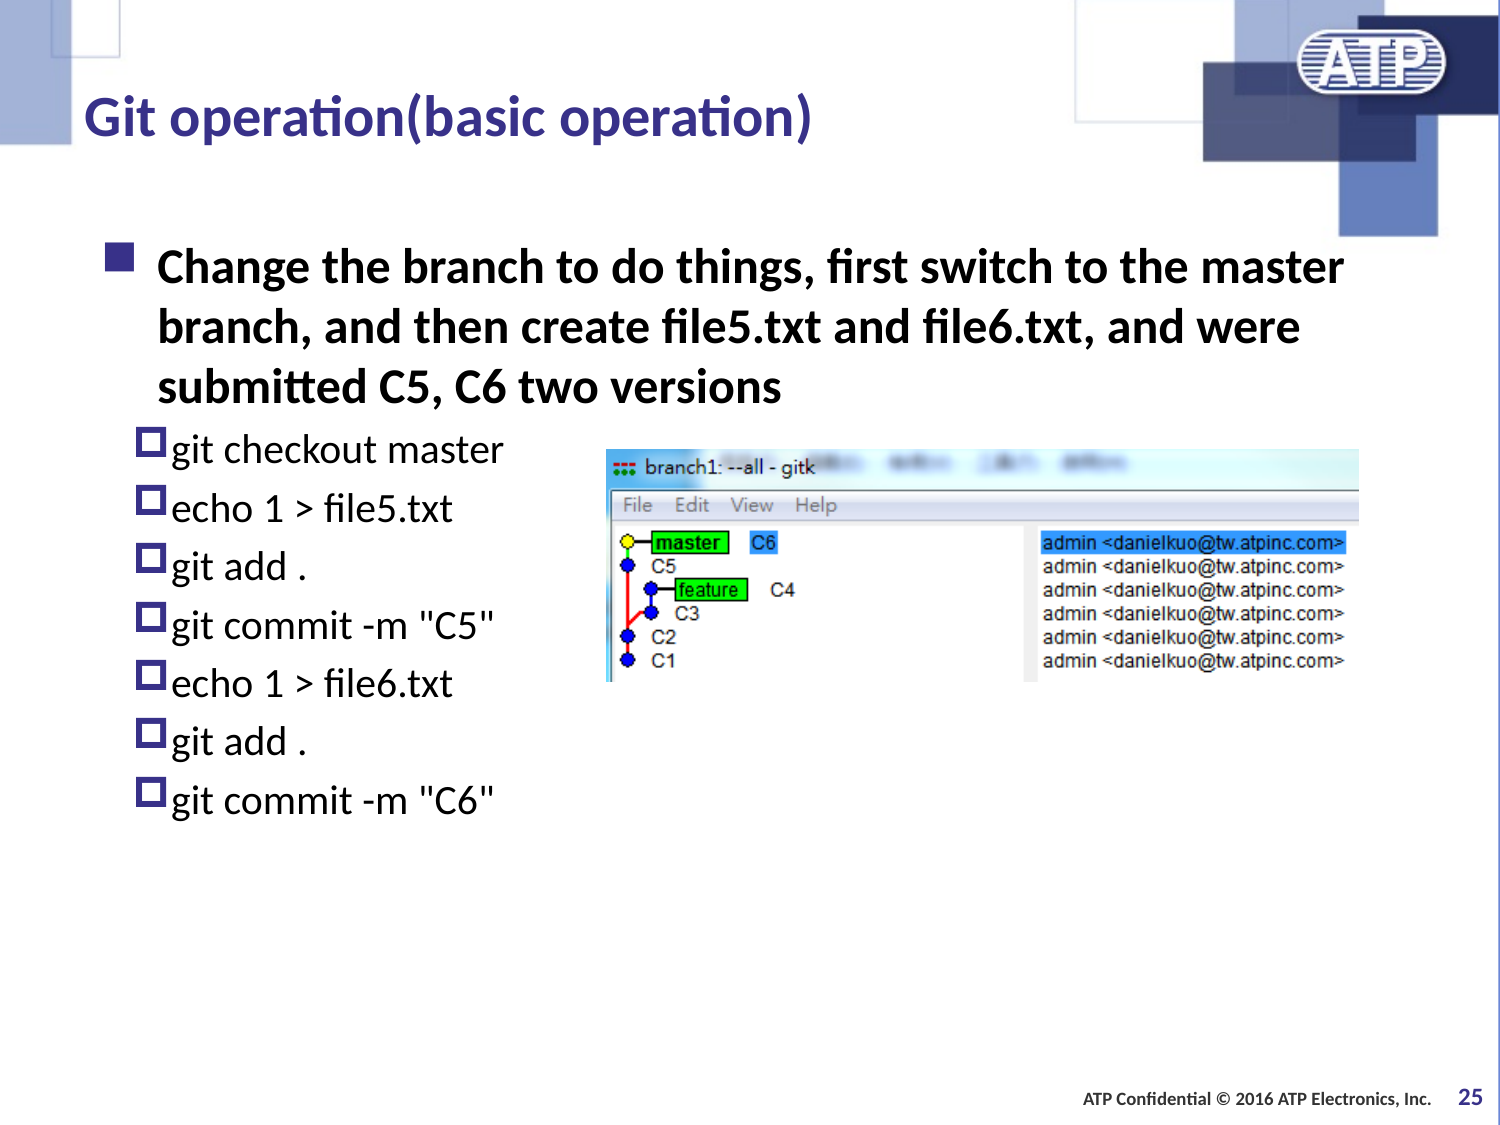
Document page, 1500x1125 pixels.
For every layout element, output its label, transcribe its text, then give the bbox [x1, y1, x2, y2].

title Git operation(basic operation) [84, 37, 1283, 190]
list Change the branch to do things, first switch to the master branch, and then create file5.txt and file6.txt, and were submitted C5, C6 two versions git checkout master echo 1 > file5.txt git add . git commit -m "C5" echo 1 > file6.txt git add . git commit -m "C6" [85, 226, 1422, 1061]
picture [0, 0, 1499, 1125]
